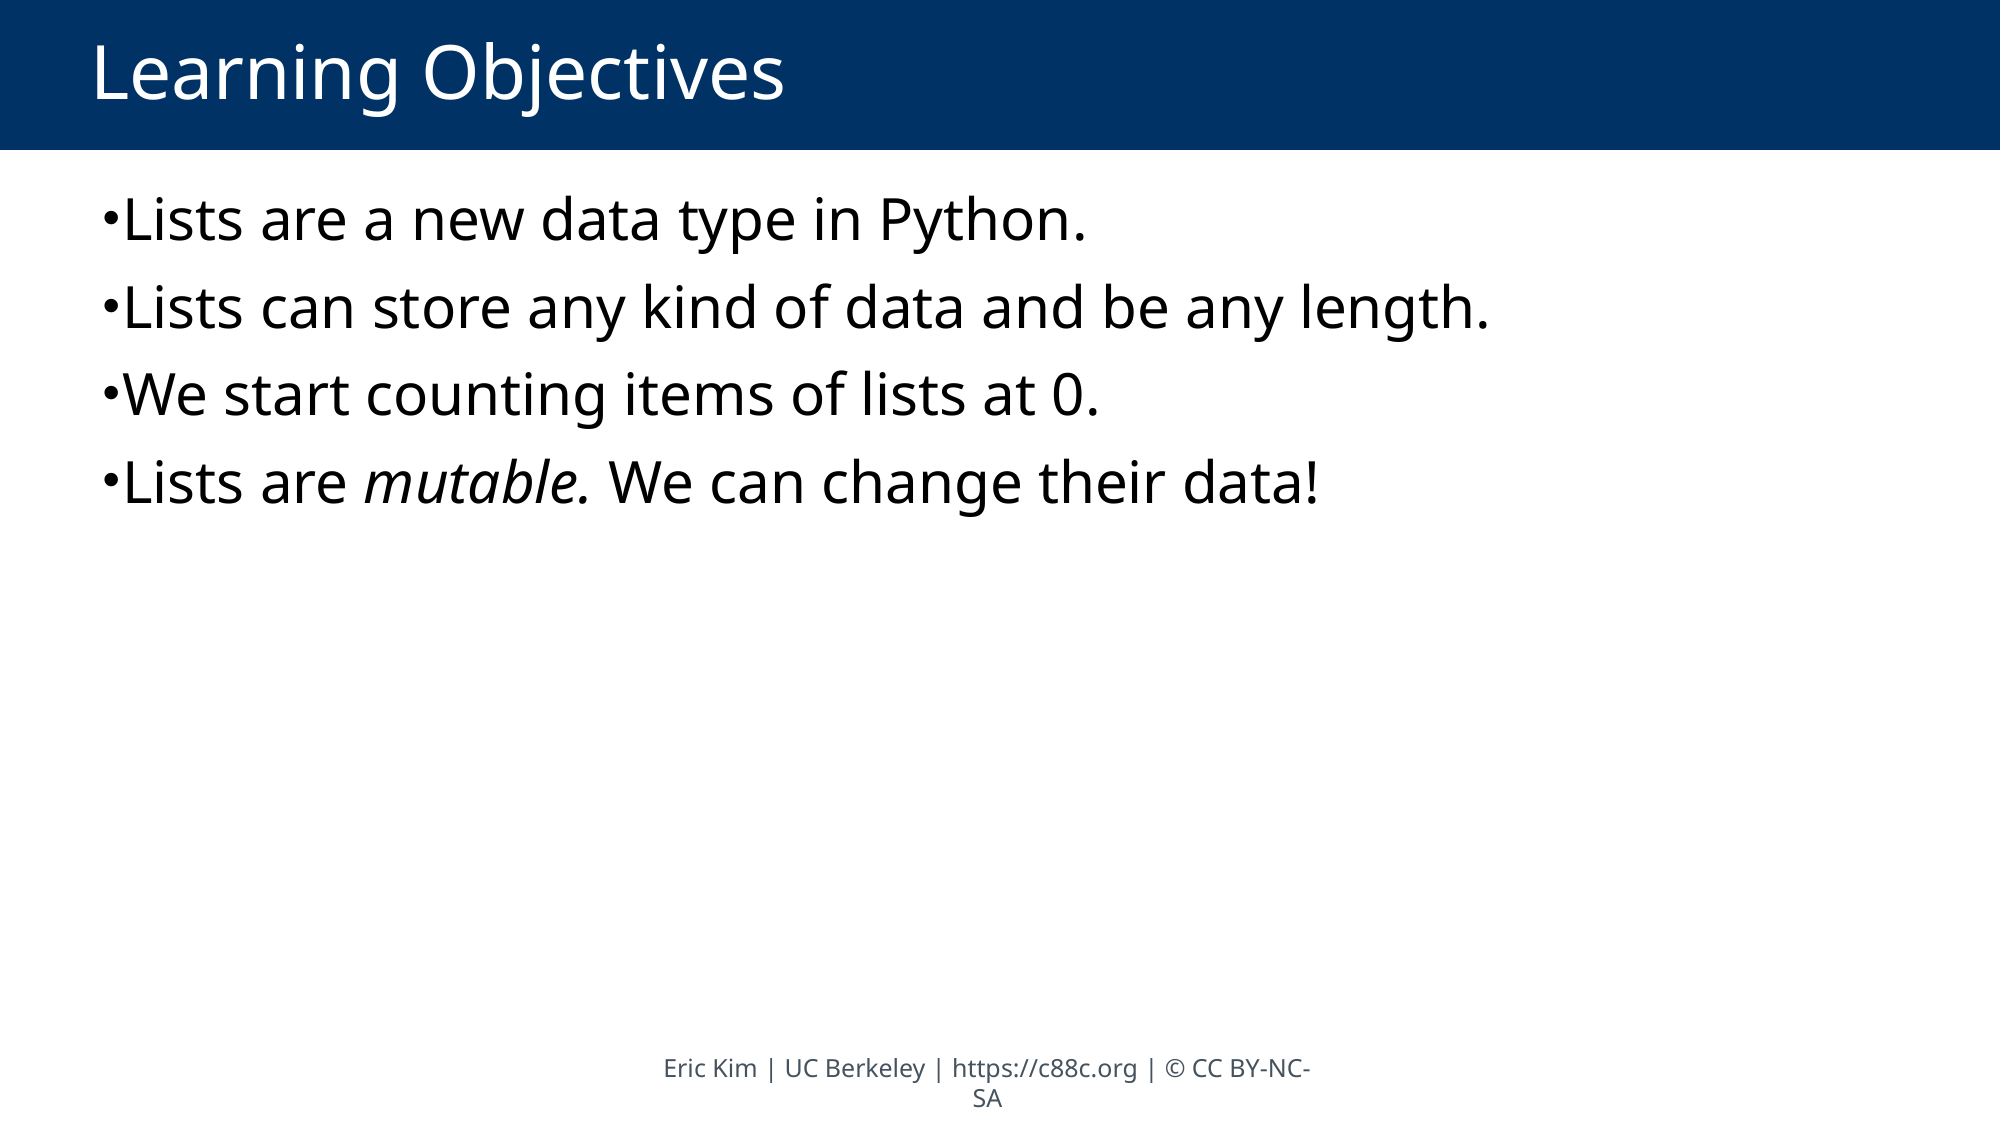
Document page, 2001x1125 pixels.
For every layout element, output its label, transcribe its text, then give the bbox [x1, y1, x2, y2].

list Lists are a new data type in Python. Lists can store any kind of data and be any length. We start counting items of lists at 0. Lists are mutable. We can change their data! [87, 174, 1928, 1038]
text_box Eric Kim | UC Berkeley | https://c88c.org | © CC BY-NC-SA [637, 1052, 1338, 1113]
title Learning Objectives [0, 0, 2000, 152]
